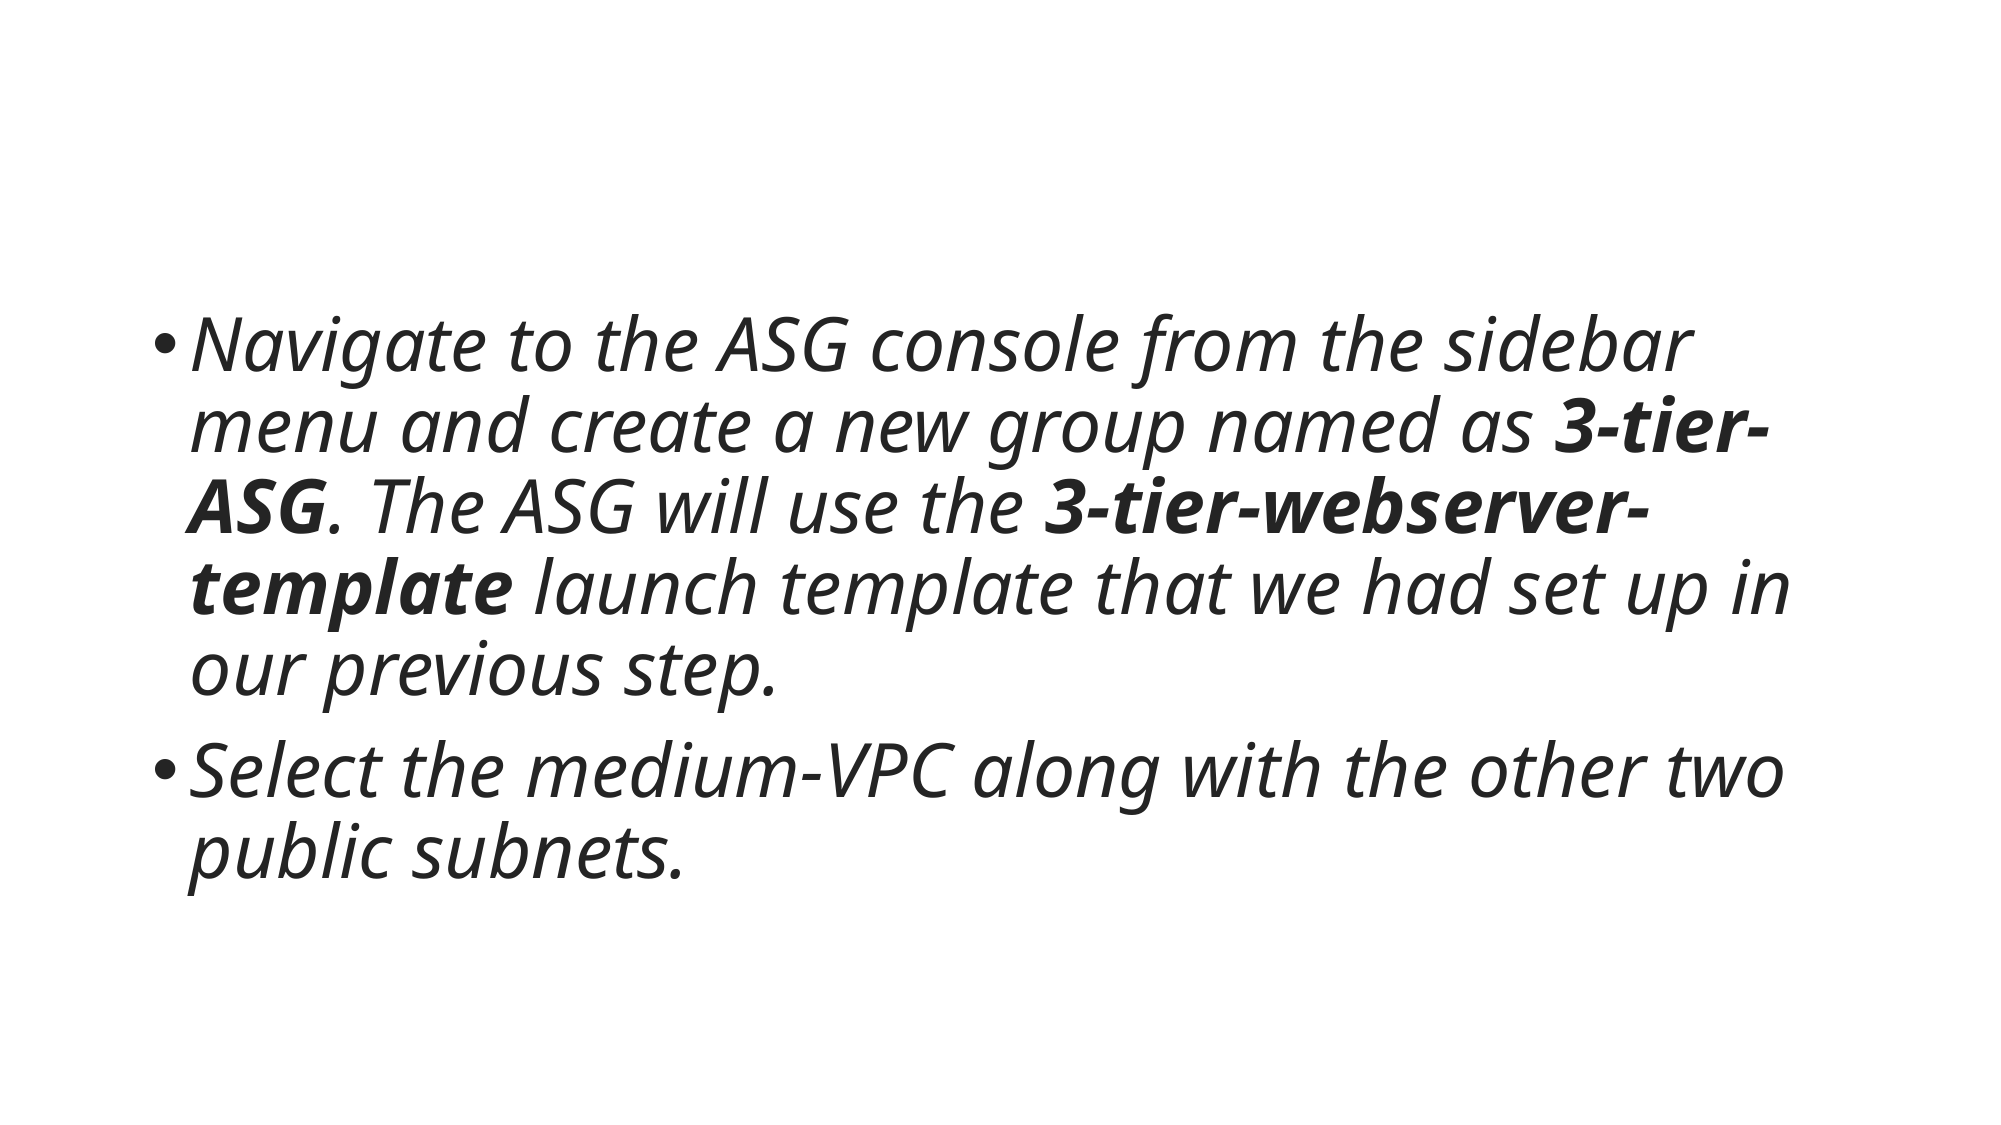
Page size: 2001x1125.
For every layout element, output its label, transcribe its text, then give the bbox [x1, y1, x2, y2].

list Navigate to the ASG console from the sidebar menu and create a new group named as 3-tier-ASG. The ASG will use the 3-tier-webserver-template launch template that we had set up in our previous step. Select the medium-VPC along with the other two public subnets. [137, 299, 1863, 1014]
